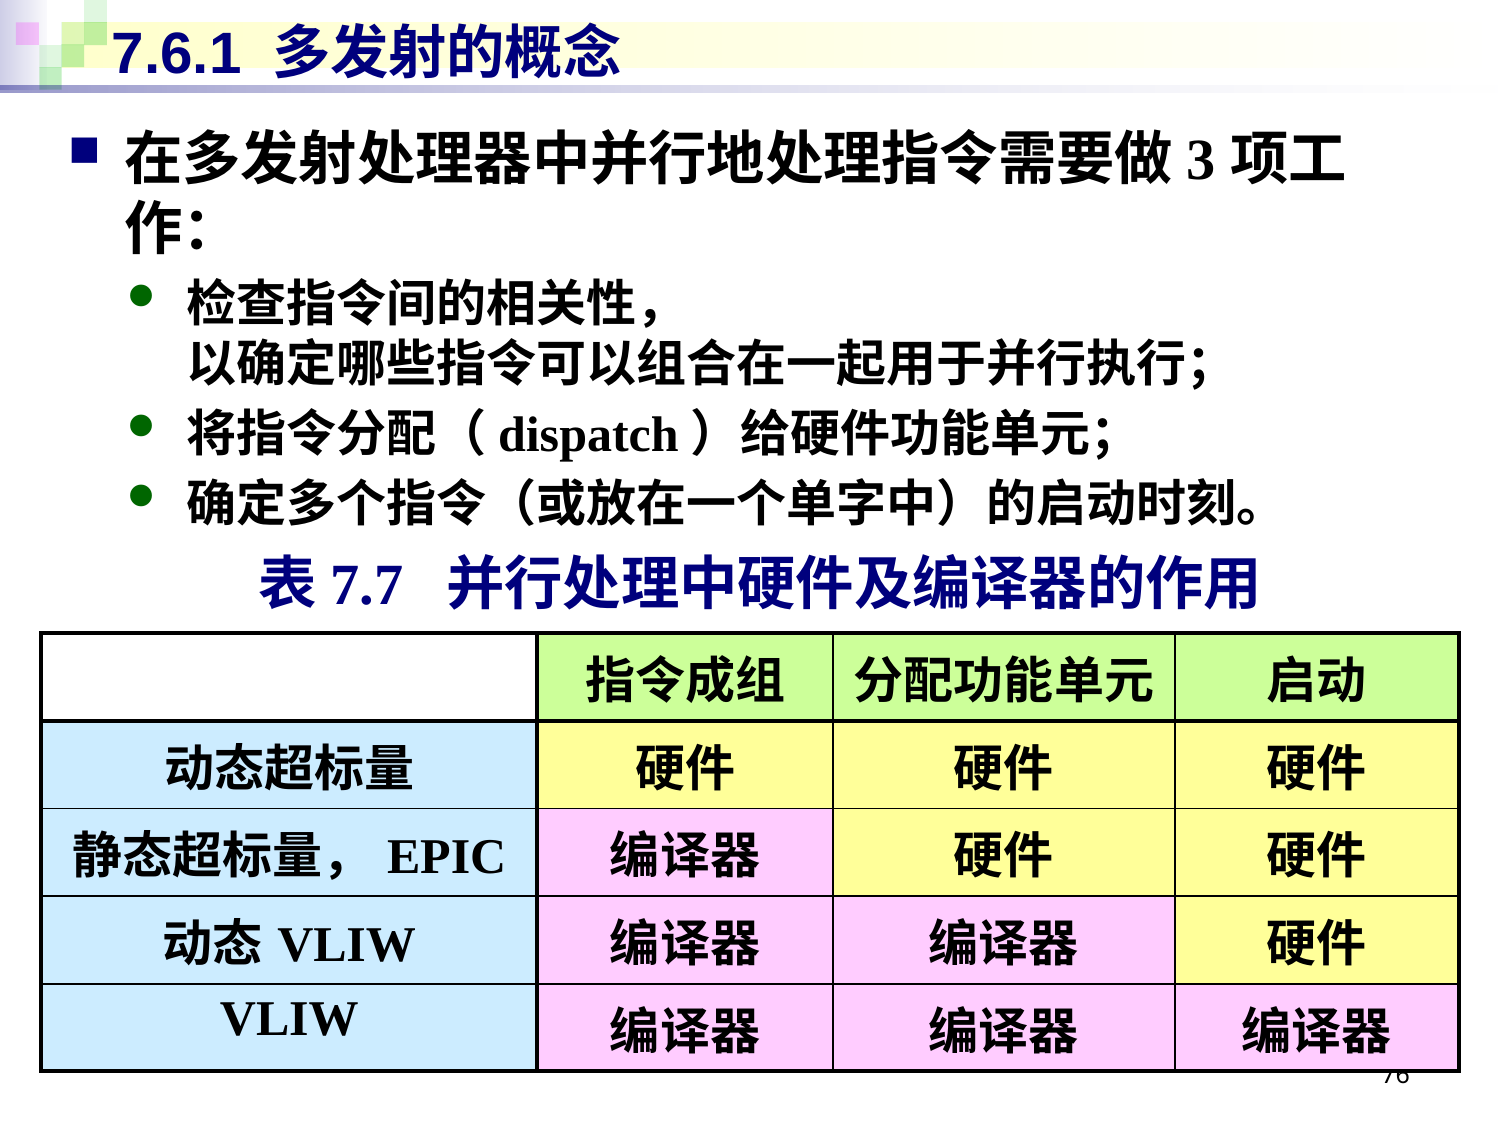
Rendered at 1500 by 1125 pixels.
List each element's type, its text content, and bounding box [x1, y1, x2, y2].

table_cell 硬件 [1176, 809, 1457, 895]
table_cell 编译器 [834, 897, 1174, 983]
table_cell 动态超标量 [43, 723, 535, 808]
table_cell 硬件 [834, 809, 1174, 895]
table_cell 硬件 [834, 723, 1174, 808]
table_header 指令成组 [539, 635, 832, 719]
table_cell 编译器 [539, 897, 832, 983]
table_cell 编译器 [539, 809, 832, 895]
table_cell 动态VLIW [43, 897, 535, 983]
list 在多发射处理器中并行地处理指令需要做3项工作： 检查指令间的相关性， 以确定哪些指令可以组合在一起用于并行执行； 将指令分配（dispatch）给硬件功能单元； 确定多个指令（或放在一个单字中）的启动时刻。 [52, 113, 1471, 1107]
table_header 分配功能单元 [834, 635, 1174, 719]
table_cell 硬件 [1176, 723, 1457, 808]
table_cell 编译器 [1176, 985, 1457, 1069]
table_cell 硬件 [1176, 897, 1457, 983]
text_box 表7.7 并行处理中硬件及编译器的作用 [243, 538, 1291, 624]
table_header [43, 635, 535, 719]
table_cell 硬件 [539, 723, 832, 808]
table_cell 编译器 [539, 985, 832, 1069]
table_cell 编译器 [834, 985, 1174, 1069]
table_cell VLIW [43, 985, 535, 1069]
table_header 启动 [1176, 635, 1457, 719]
title 7.6.1 多发射的概念 [96, 6, 1448, 94]
table_cell 静态超标量，EPIC [43, 809, 535, 895]
